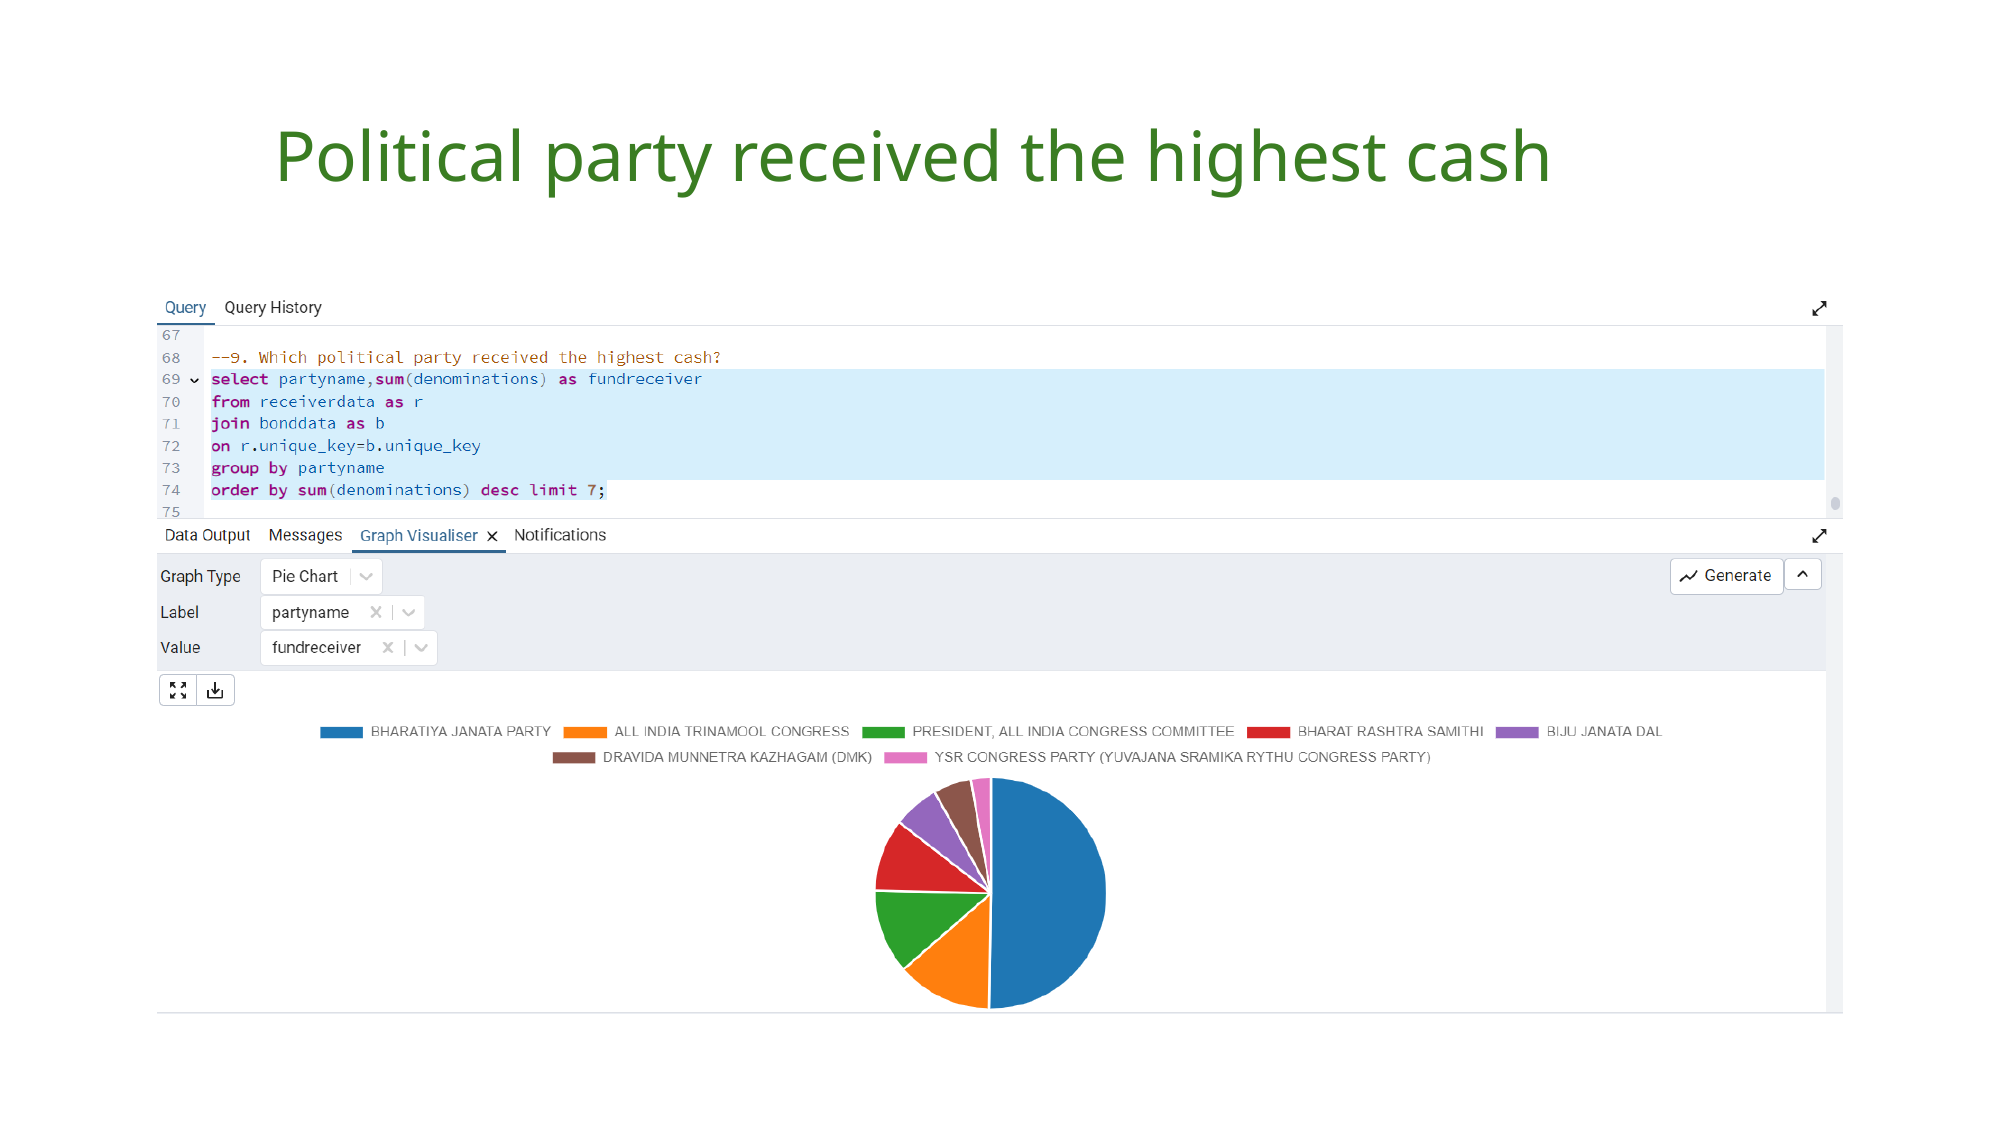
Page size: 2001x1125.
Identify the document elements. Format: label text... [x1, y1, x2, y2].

title Political party received the highest cash [259, 88, 1741, 230]
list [157, 298, 1843, 1014]
